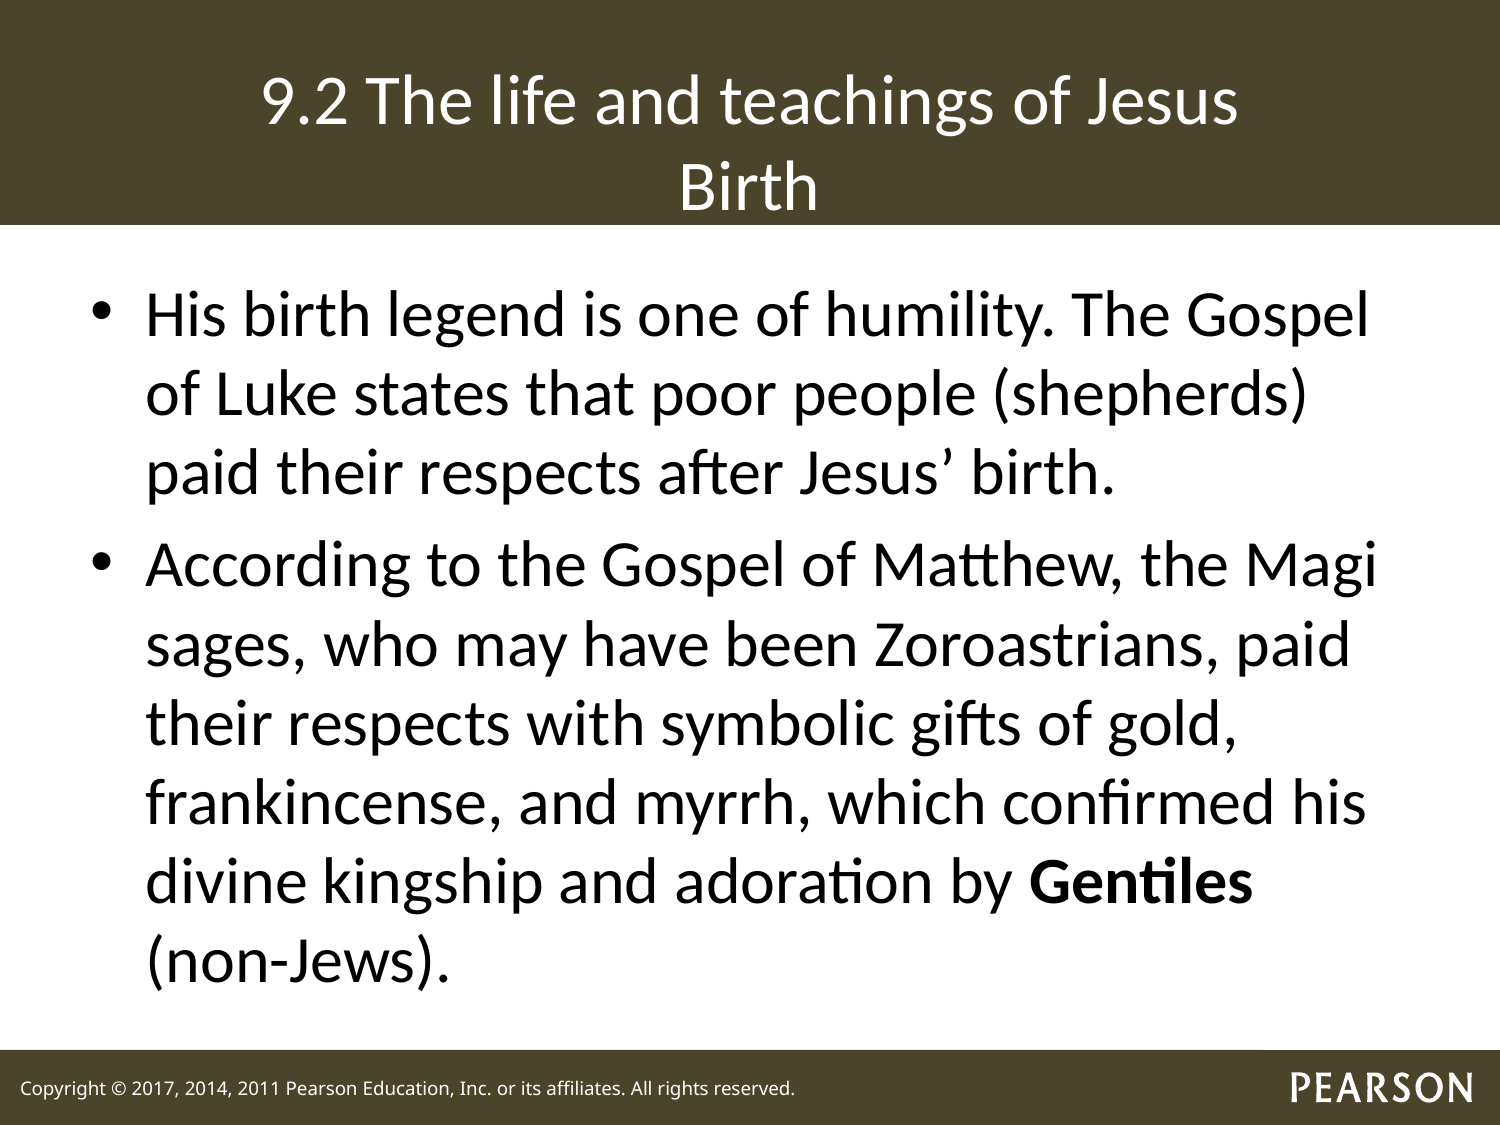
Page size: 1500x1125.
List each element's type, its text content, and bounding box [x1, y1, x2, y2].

title 9.2 The life and teachings of Jesus Birth [75, 45, 1425, 233]
list His birth legend is one of humility. The Gospel of Luke states that poor people (shepherds) paid their respects after Jesus’ birth. According to the Gospel of Matthew, the Magi sages, who may have been Zoroastrians, paid their respects with symbolic gifts of gold, frankincense, and myrrh, which confirmed his divine kingship and adoration by Gentiles (non-Jews). [75, 262, 1425, 1005]
